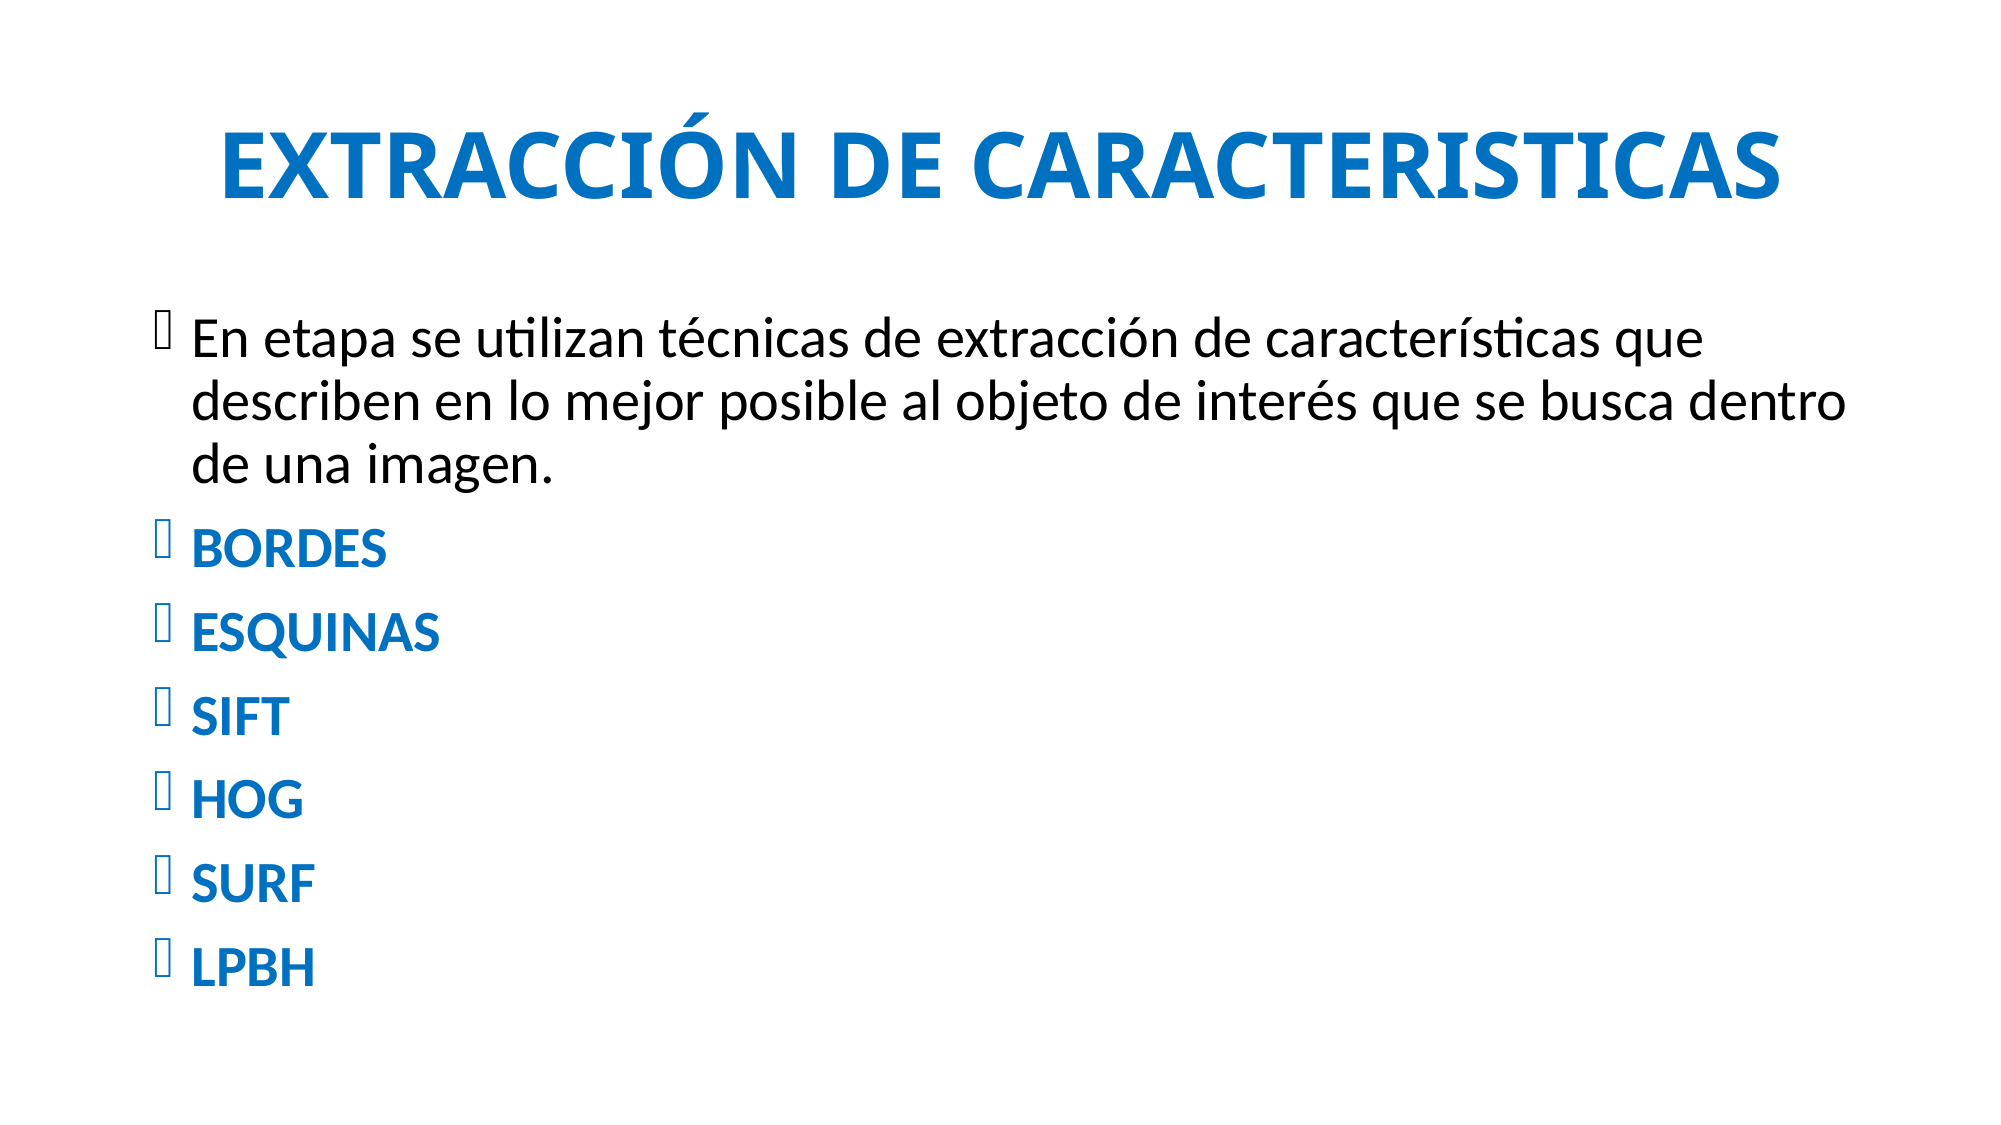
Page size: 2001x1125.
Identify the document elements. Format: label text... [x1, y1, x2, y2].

title EXTRACCIÓN DE CARACTERISTICAS [138, 60, 1864, 278]
list En etapa se utilizan técnicas de extracción de características que describen en lo mejor posible al objeto de interés que se busca dentro de una imagen. BORDES ESQUINAS SIFT HOG SURF LPBH [138, 299, 1864, 1014]
